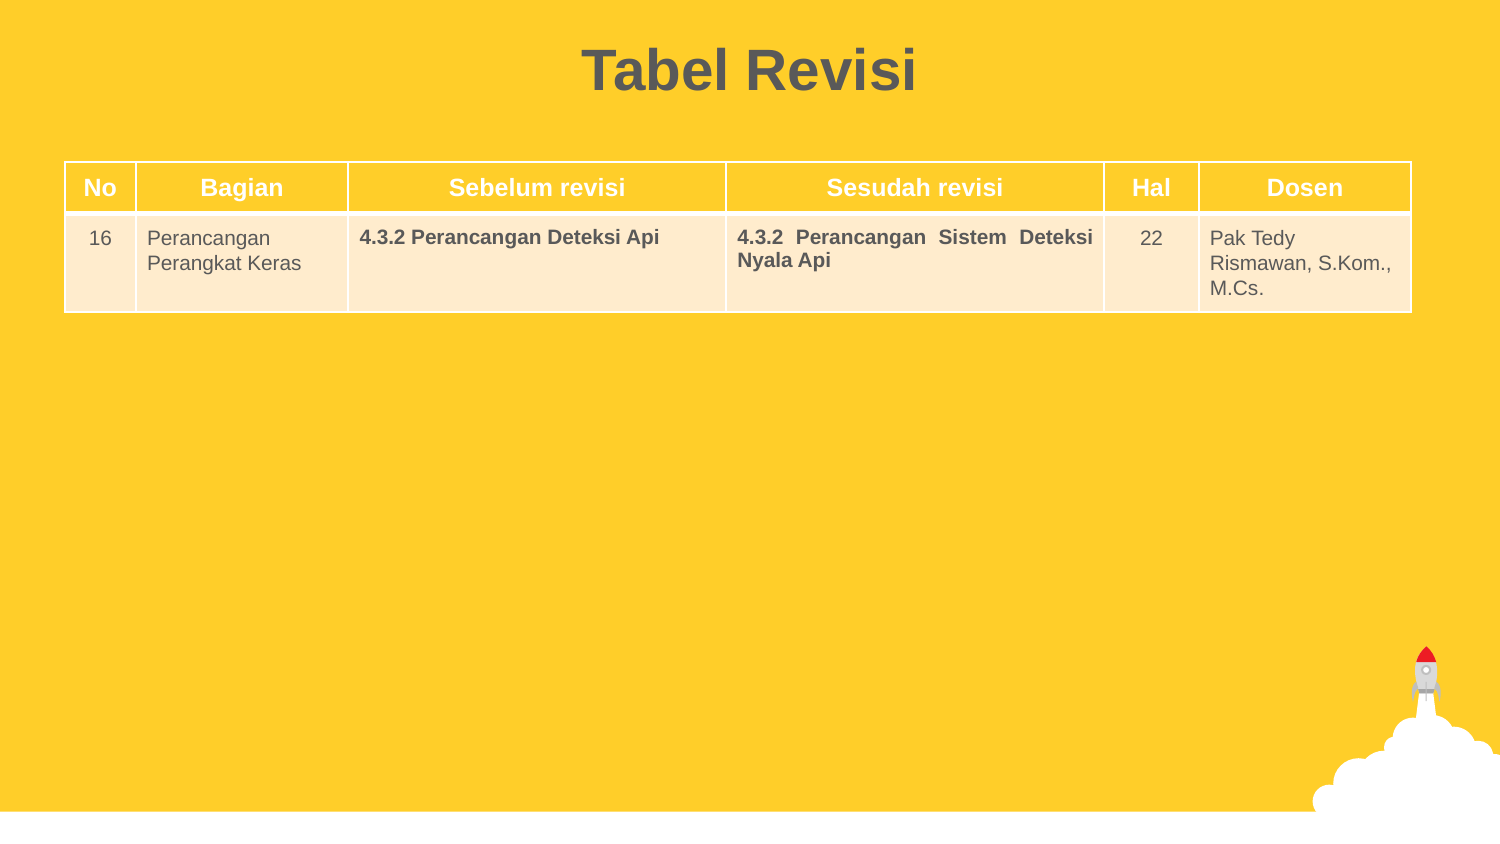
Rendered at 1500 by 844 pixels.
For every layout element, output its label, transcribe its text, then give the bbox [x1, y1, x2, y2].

table_cell 22 [1105, 216, 1198, 311]
table_cell 4.3.2 Perancangan Deteksi Api [349, 216, 725, 311]
table_header Sesudah revisi [727, 163, 1103, 211]
table_header No [66, 163, 135, 211]
table_cell 16 [66, 216, 135, 311]
table_header Sebelum revisi [349, 163, 725, 211]
list Tabel Revisi [0, 20, 1500, 115]
table_cell 4.3.2 Perancangan Sistem Deteksi Nyala Api [727, 216, 1103, 311]
table_header Bagian [137, 163, 347, 211]
table_cell Pak Tedy Rismawan, S.Kom., M.Cs. [1200, 216, 1410, 311]
table_header Dosen [1200, 163, 1410, 211]
table_header Hal [1105, 163, 1198, 211]
table_cell Perancangan Perangkat Keras [137, 216, 347, 311]
